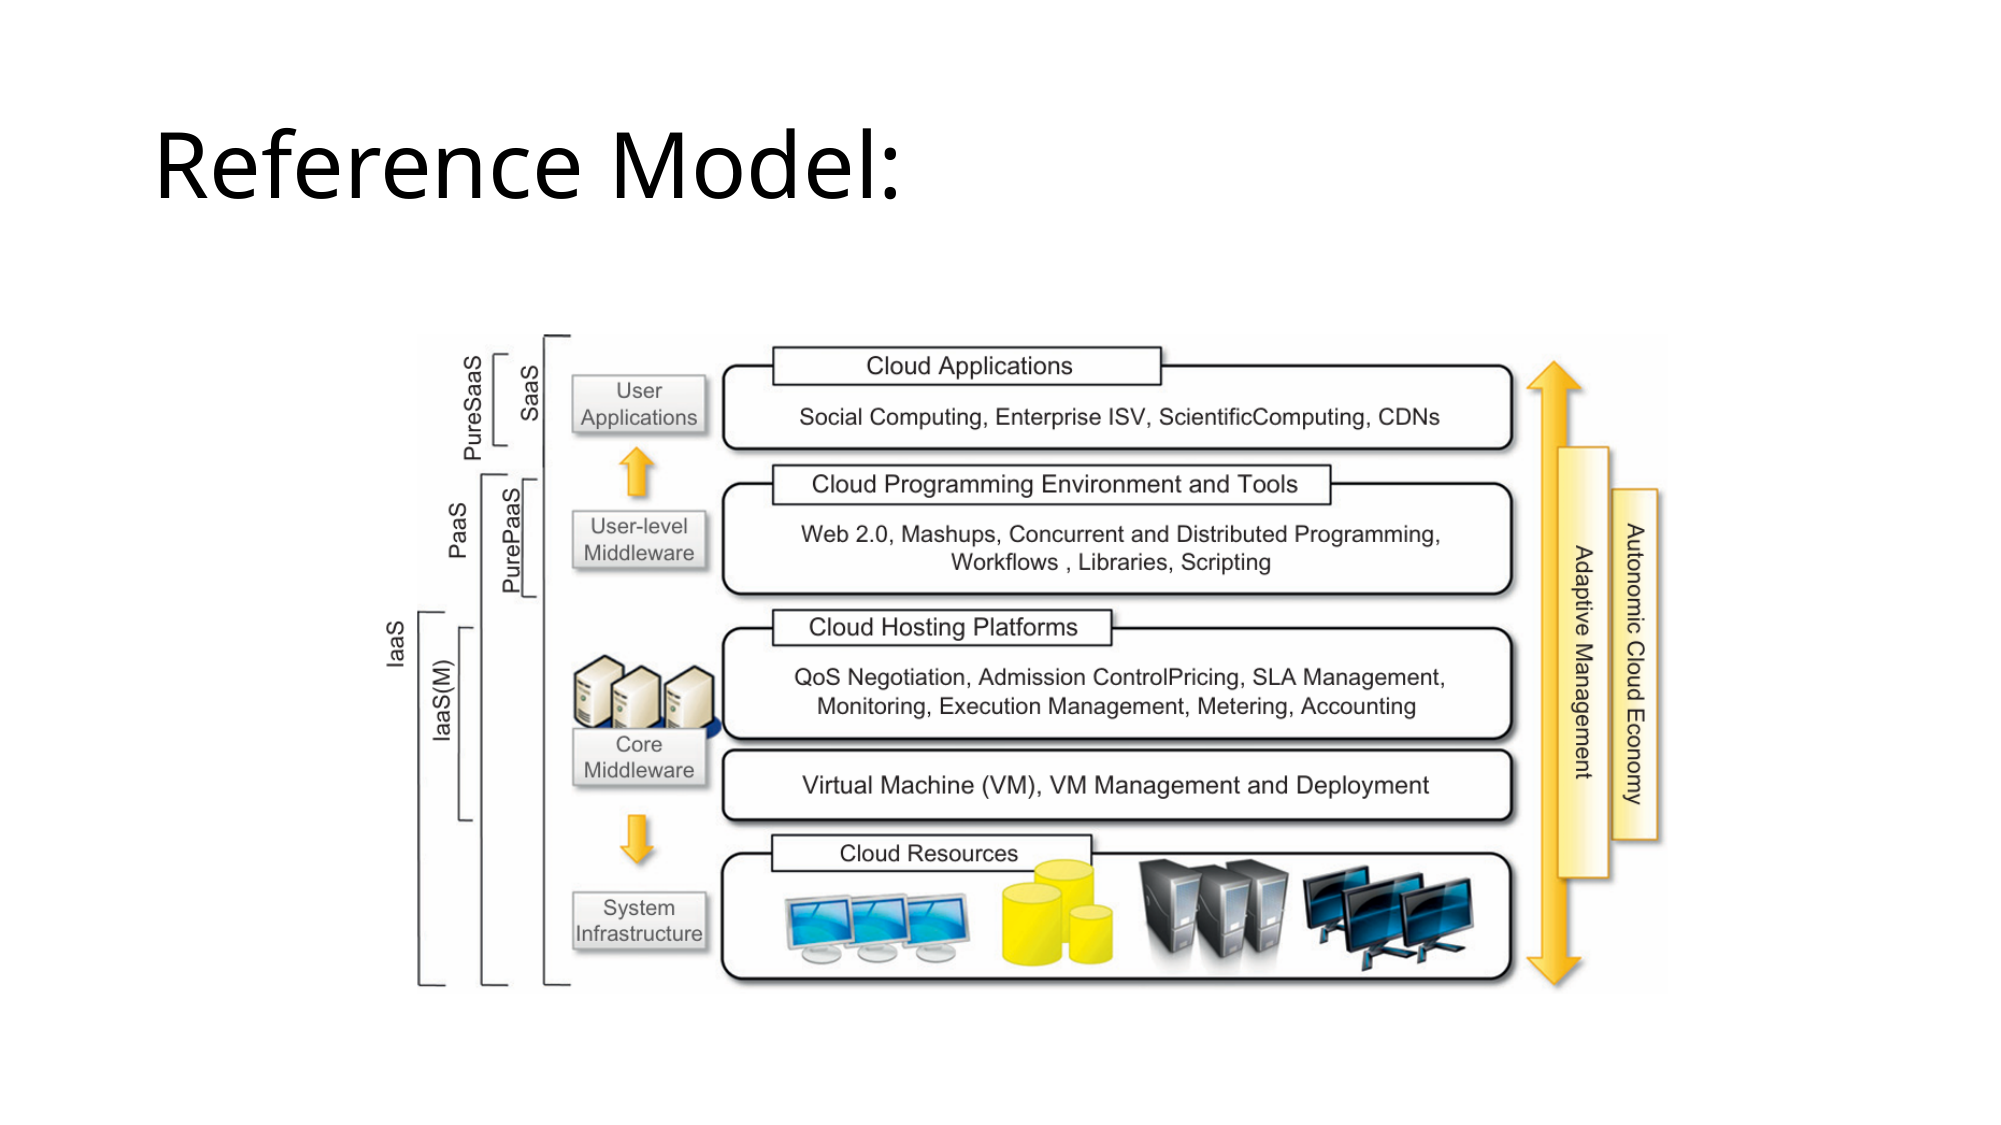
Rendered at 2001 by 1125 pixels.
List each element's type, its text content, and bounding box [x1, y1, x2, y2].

title Reference Model: [137, 59, 1863, 278]
picture [311, 298, 1689, 1014]
